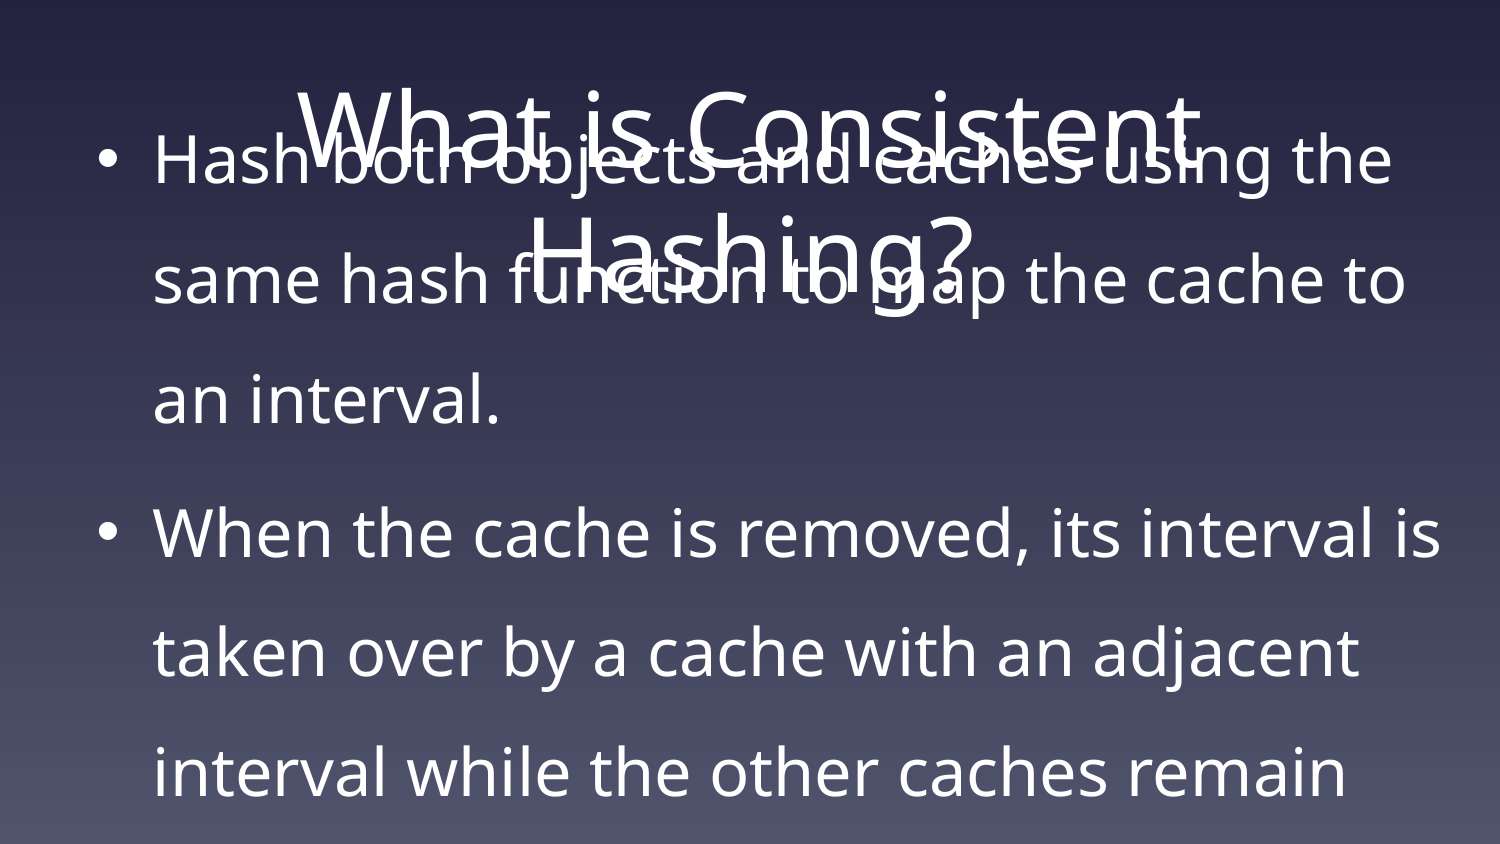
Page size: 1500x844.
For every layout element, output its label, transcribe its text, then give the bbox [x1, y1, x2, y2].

title What is Consistent Hashing? [75, 56, 1425, 197]
list Hash both objects and caches using the same hash function to map the cache to an interval. When the cache is removed, its interval is taken over by a cache with an adjacent interval while the other caches remain unchanged. [81, 225, 1479, 783]
